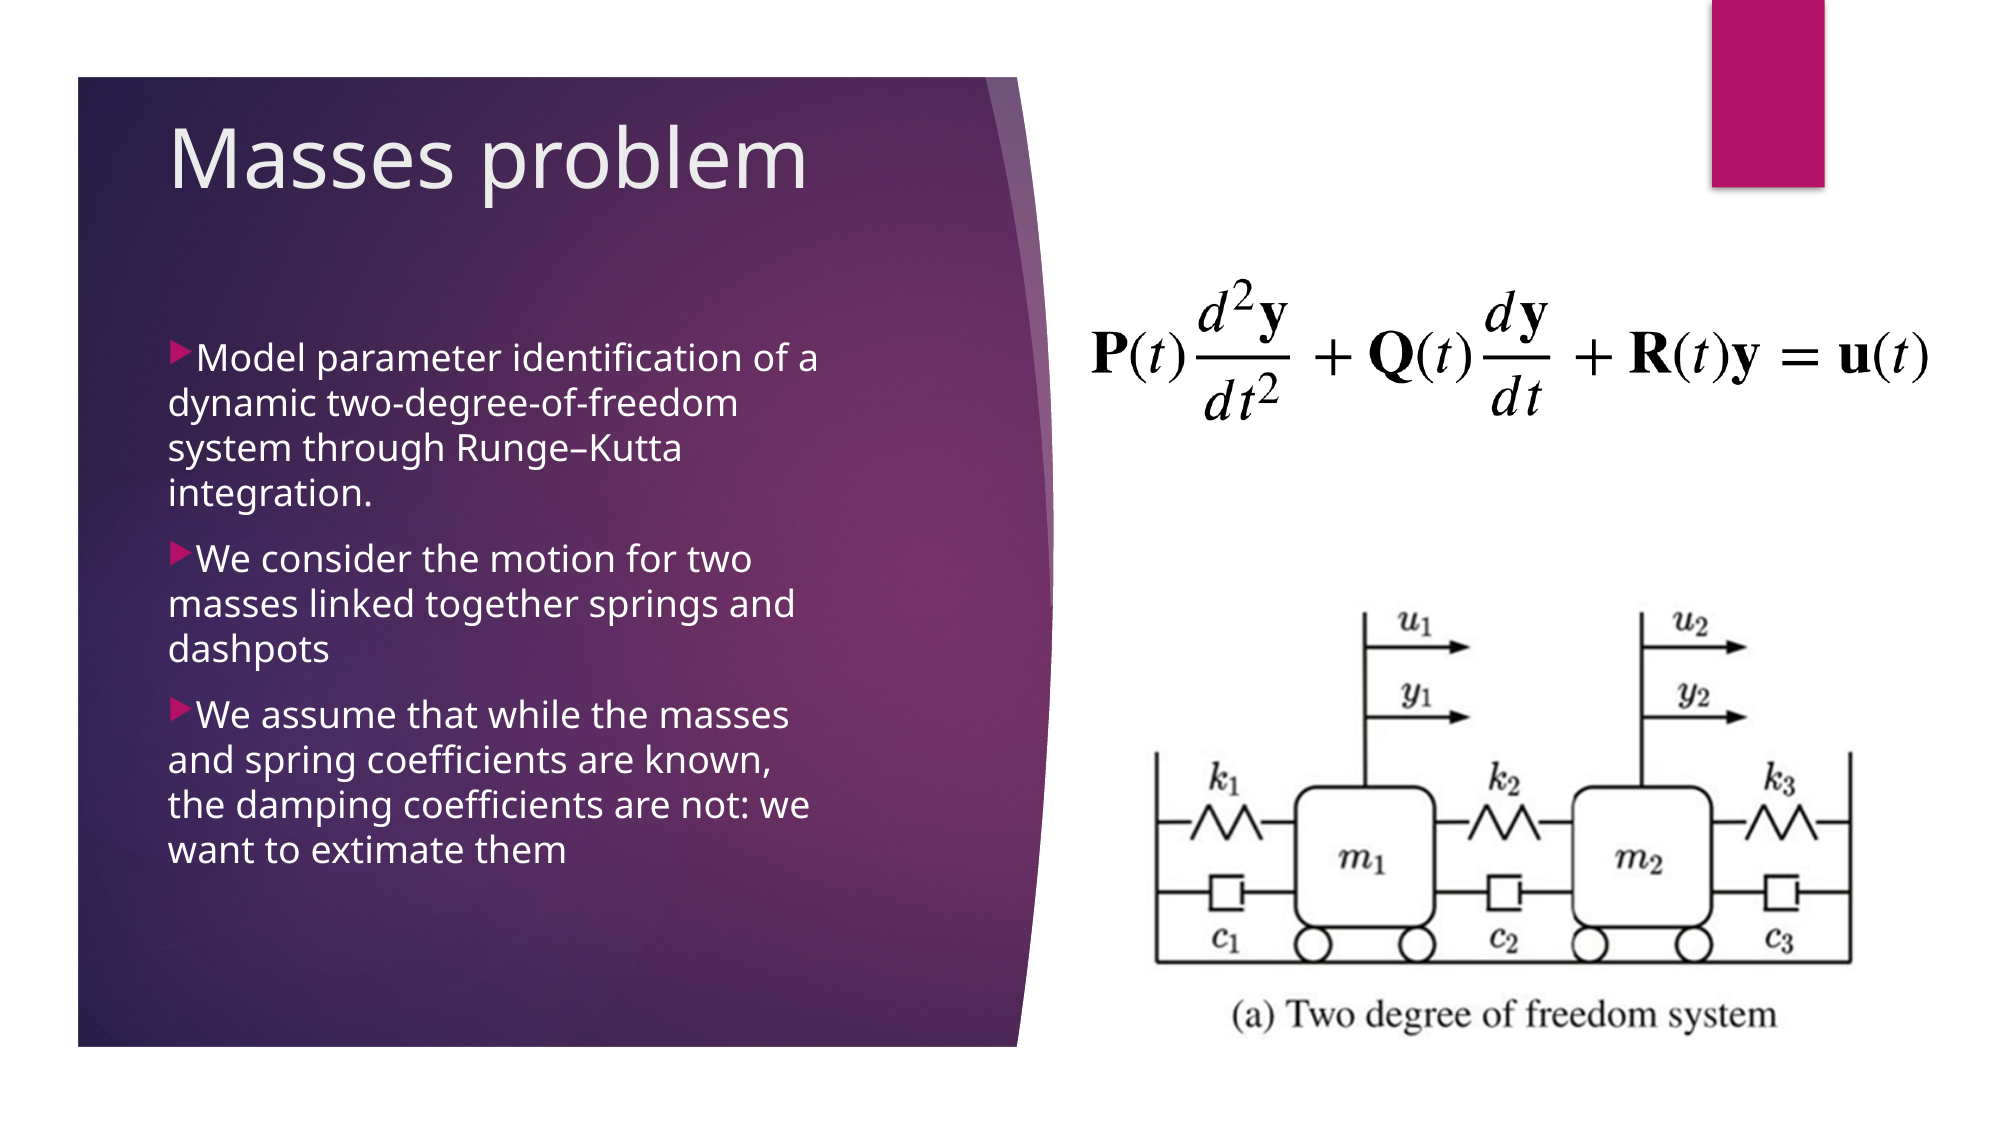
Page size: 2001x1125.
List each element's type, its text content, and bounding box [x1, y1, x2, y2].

text_box Model parameter identification of a dynamic two-degree-of-freedom system through Runge–Kutta integration. We consider the motion for two masses linked together springs and dashpots We assume that while the masses and spring coefficients are known, the damping coefficients are not: we want to extimate them [152, 205, 845, 1071]
title Masses problem [152, 134, 867, 277]
picture [1064, 258, 1944, 442]
picture [1064, 577, 1986, 1039]
